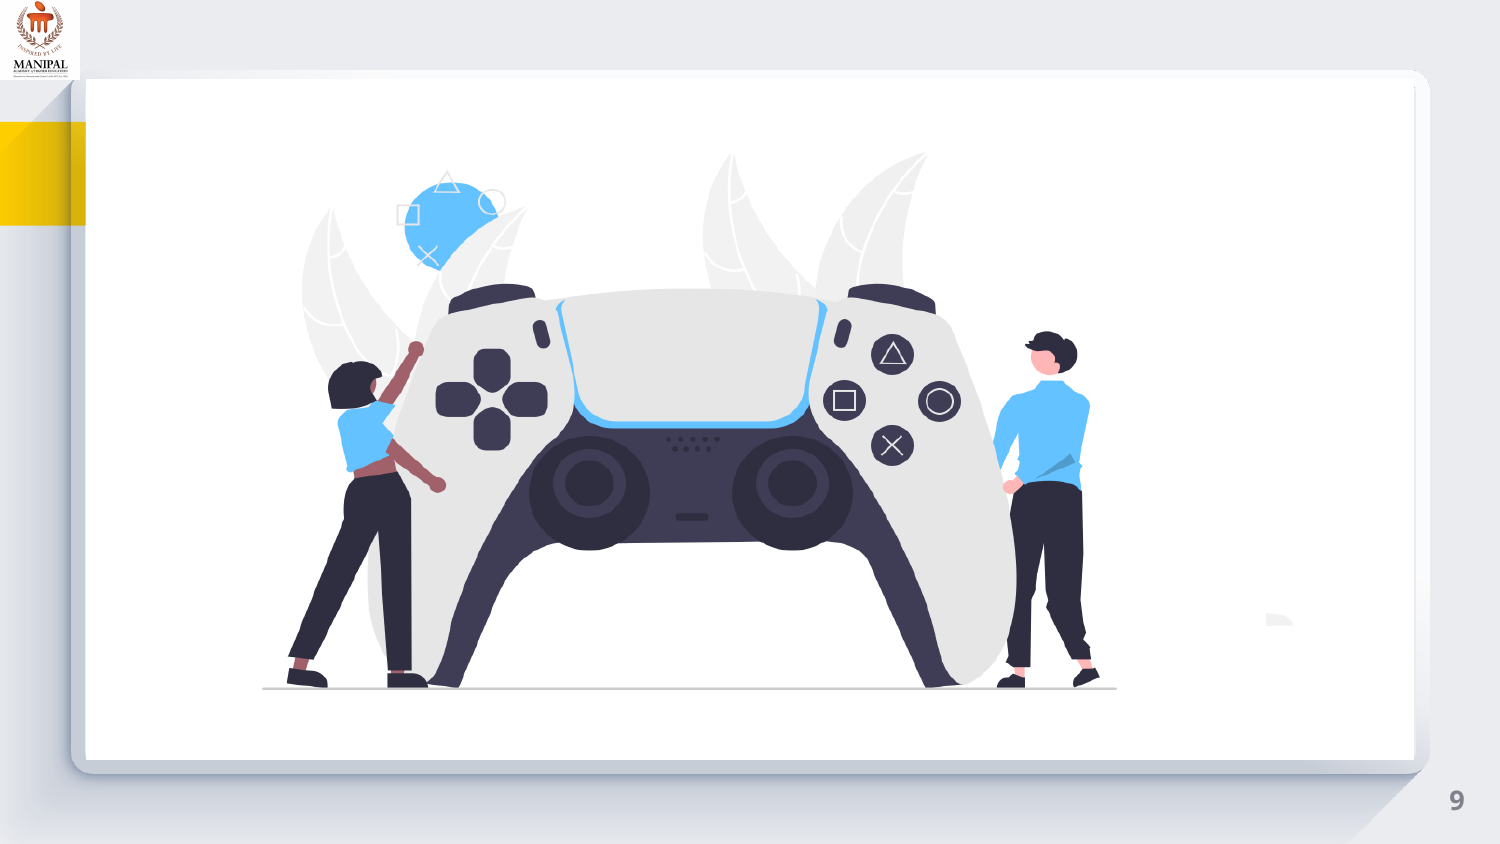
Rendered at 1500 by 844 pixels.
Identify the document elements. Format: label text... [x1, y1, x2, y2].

slide_number 9 [1414, 759, 1500, 844]
picture [0, 0, 1500, 844]
